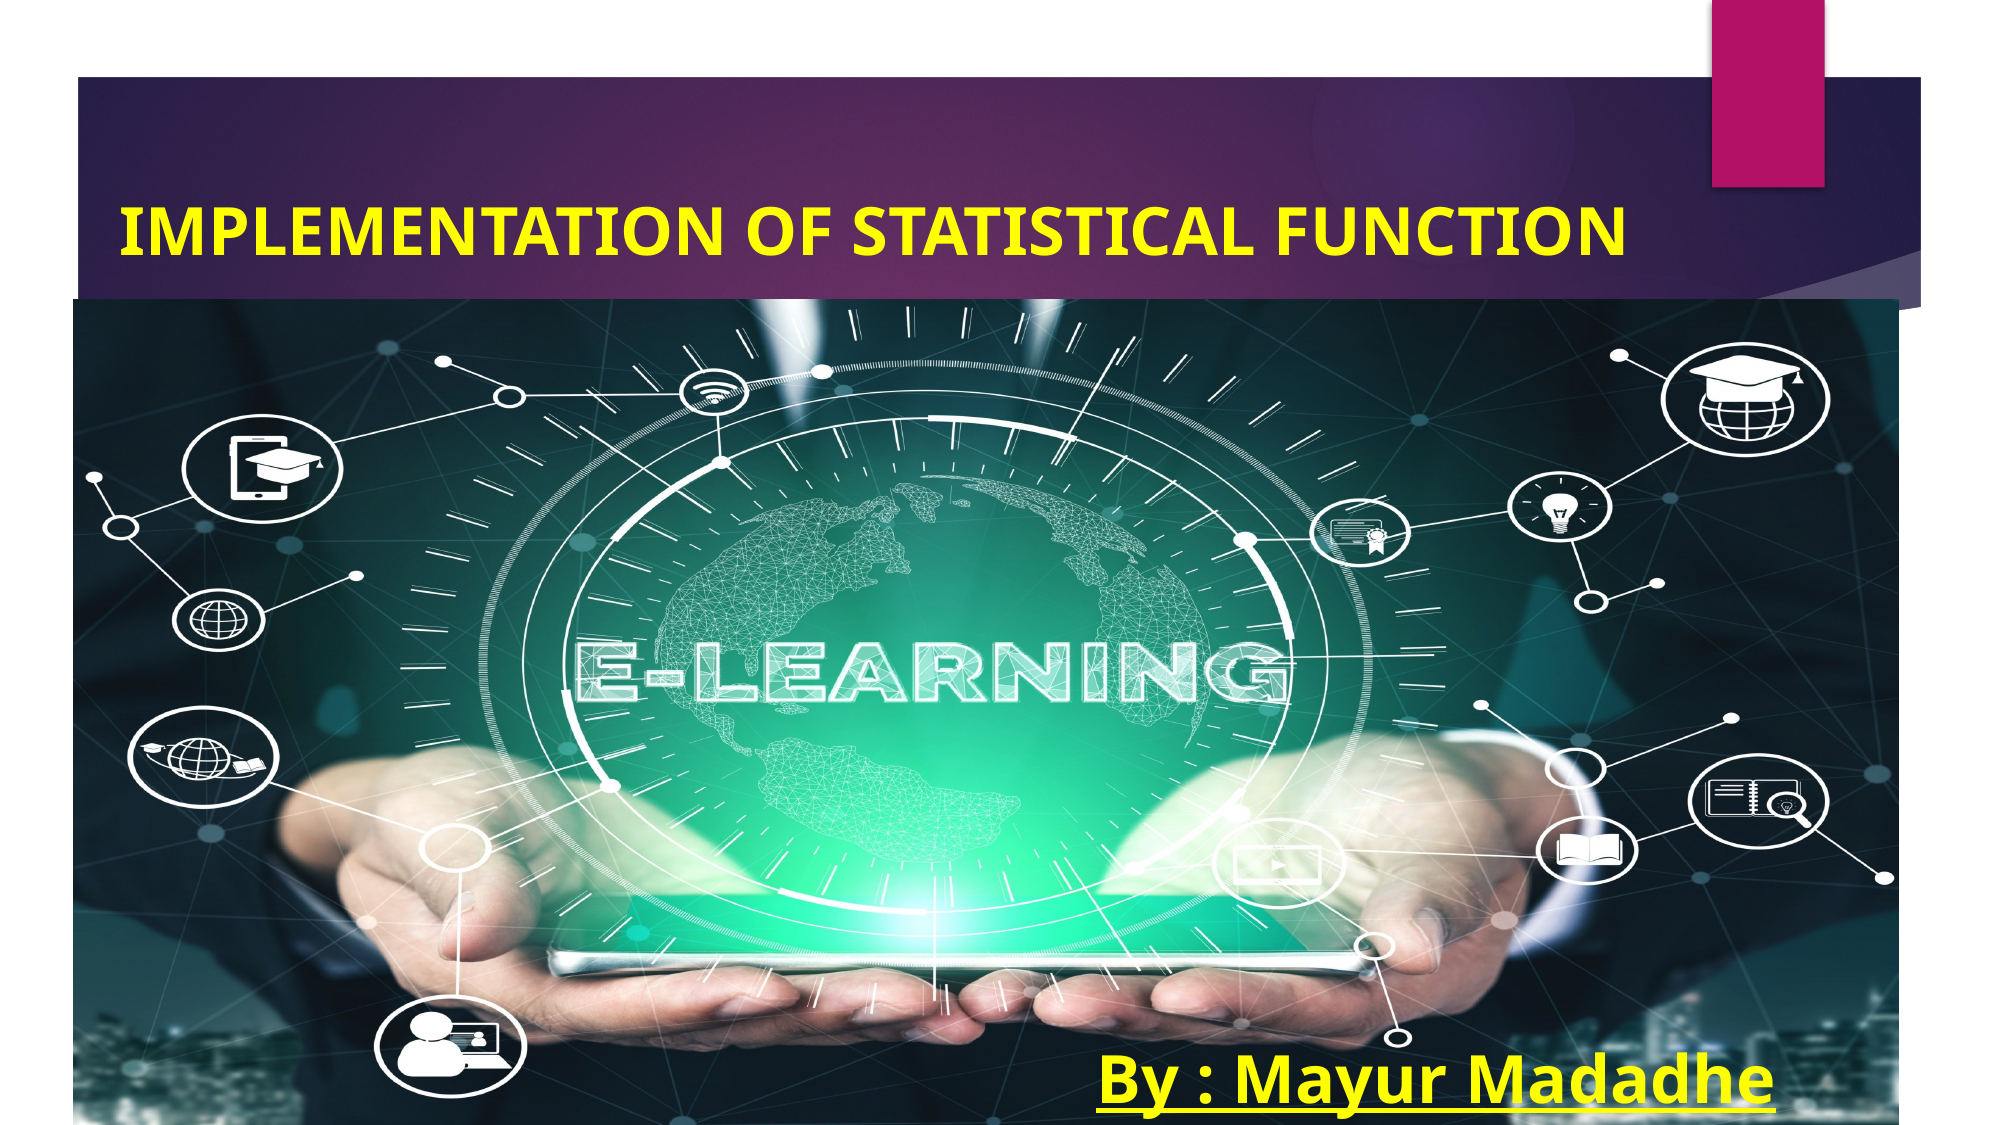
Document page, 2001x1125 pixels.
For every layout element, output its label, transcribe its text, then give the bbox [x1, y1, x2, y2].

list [73, 299, 1899, 1125]
title IMPLEMENTATION OF STATISTICAL FUNCTION [104, 64, 1824, 297]
